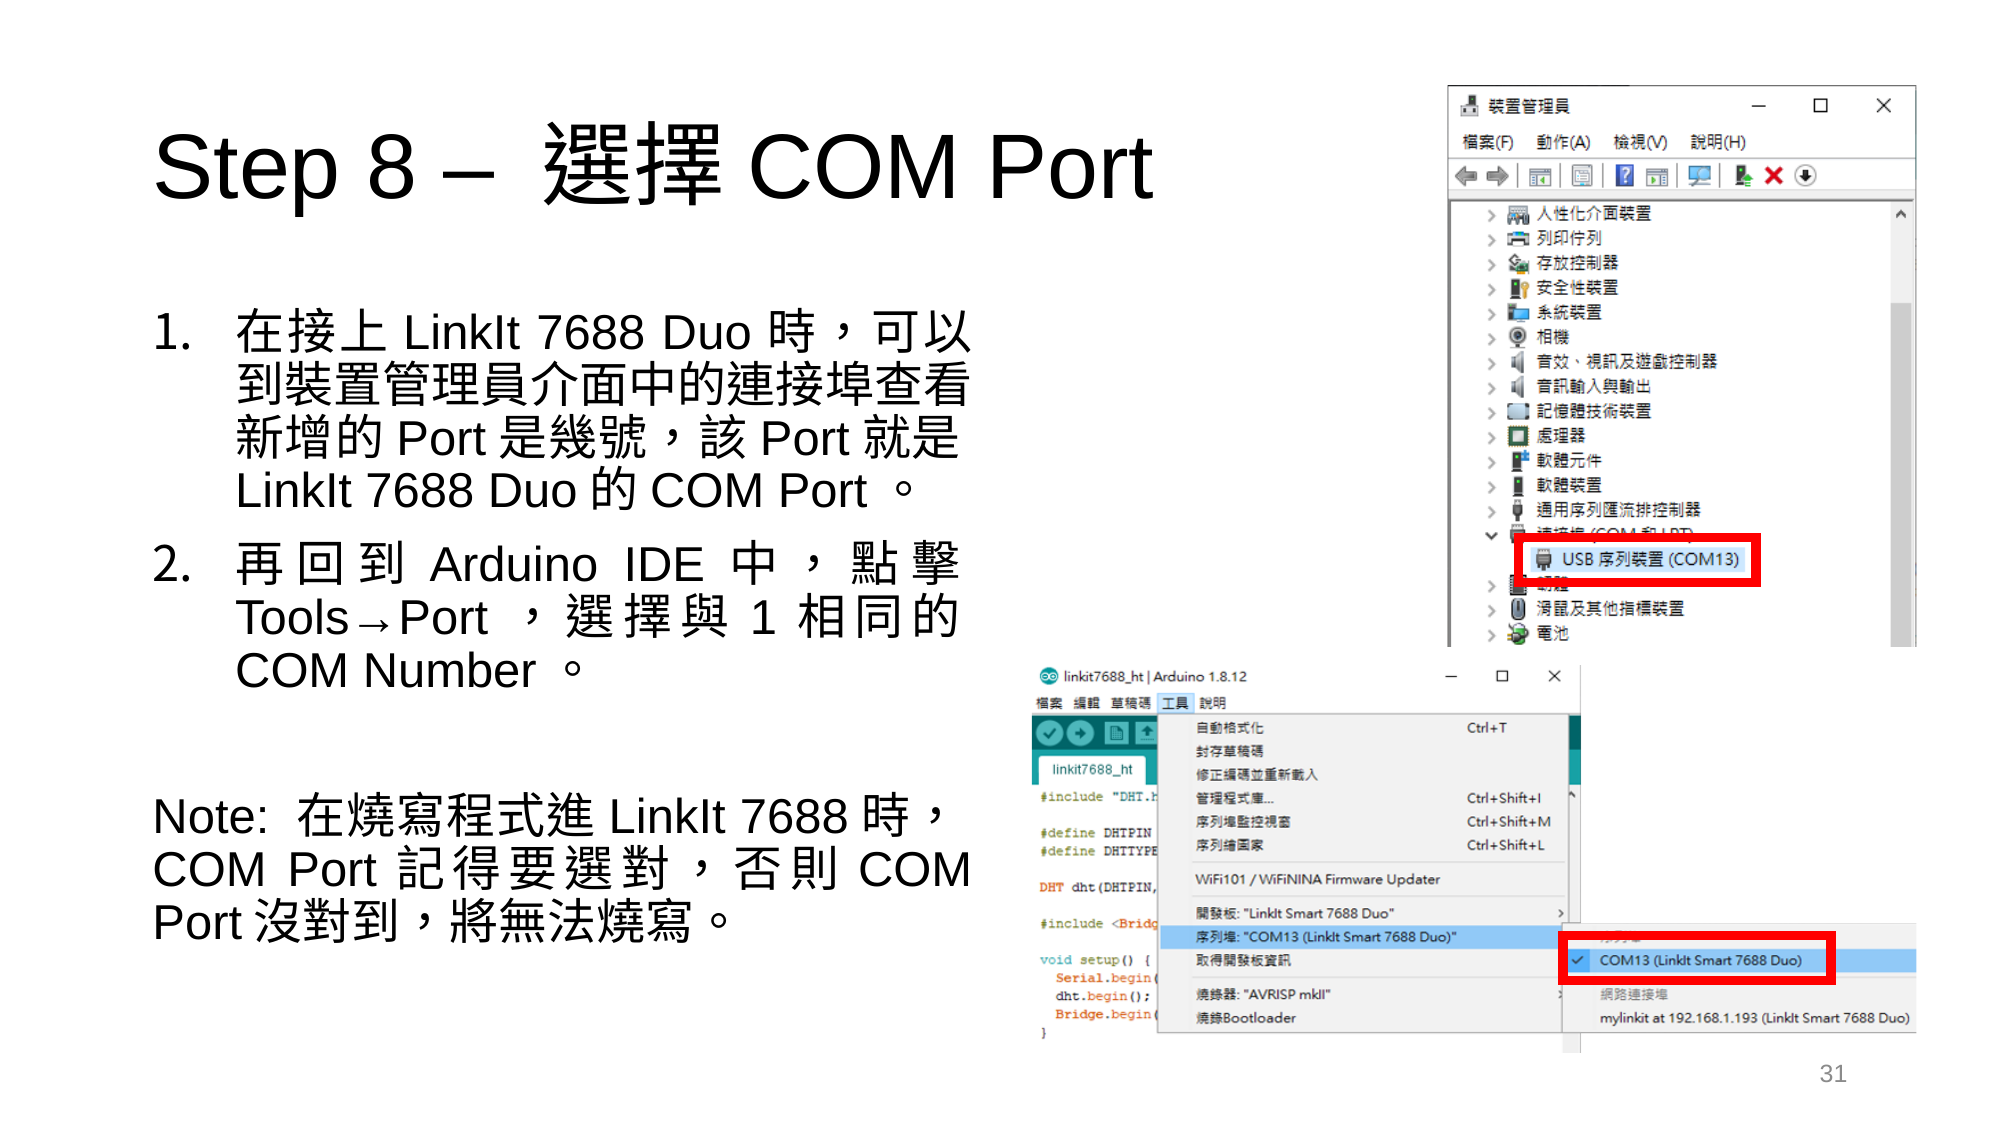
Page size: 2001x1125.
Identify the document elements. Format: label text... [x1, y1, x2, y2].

list 在接上LinkIt 7688 Duo時，可以到裝置管理員介面中的連接埠查看新增的Port是幾號，該Port就是LinkIt 7688 Duo的COM Port。 再回到Arduino IDE中，點擊Tools→Port，選擇與1相同的COM Number。 Note: 在燒寫程式進LinkIt 7688時，COM Port記得要選對，否則COM Port沒對到，將無法燒寫。 [137, 299, 988, 1014]
slide_number 31 [1412, 1053, 1863, 1103]
title Step 8 – 選擇COM Port [137, 59, 1863, 278]
picture [1031, 664, 1917, 1053]
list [1447, 85, 1917, 647]
